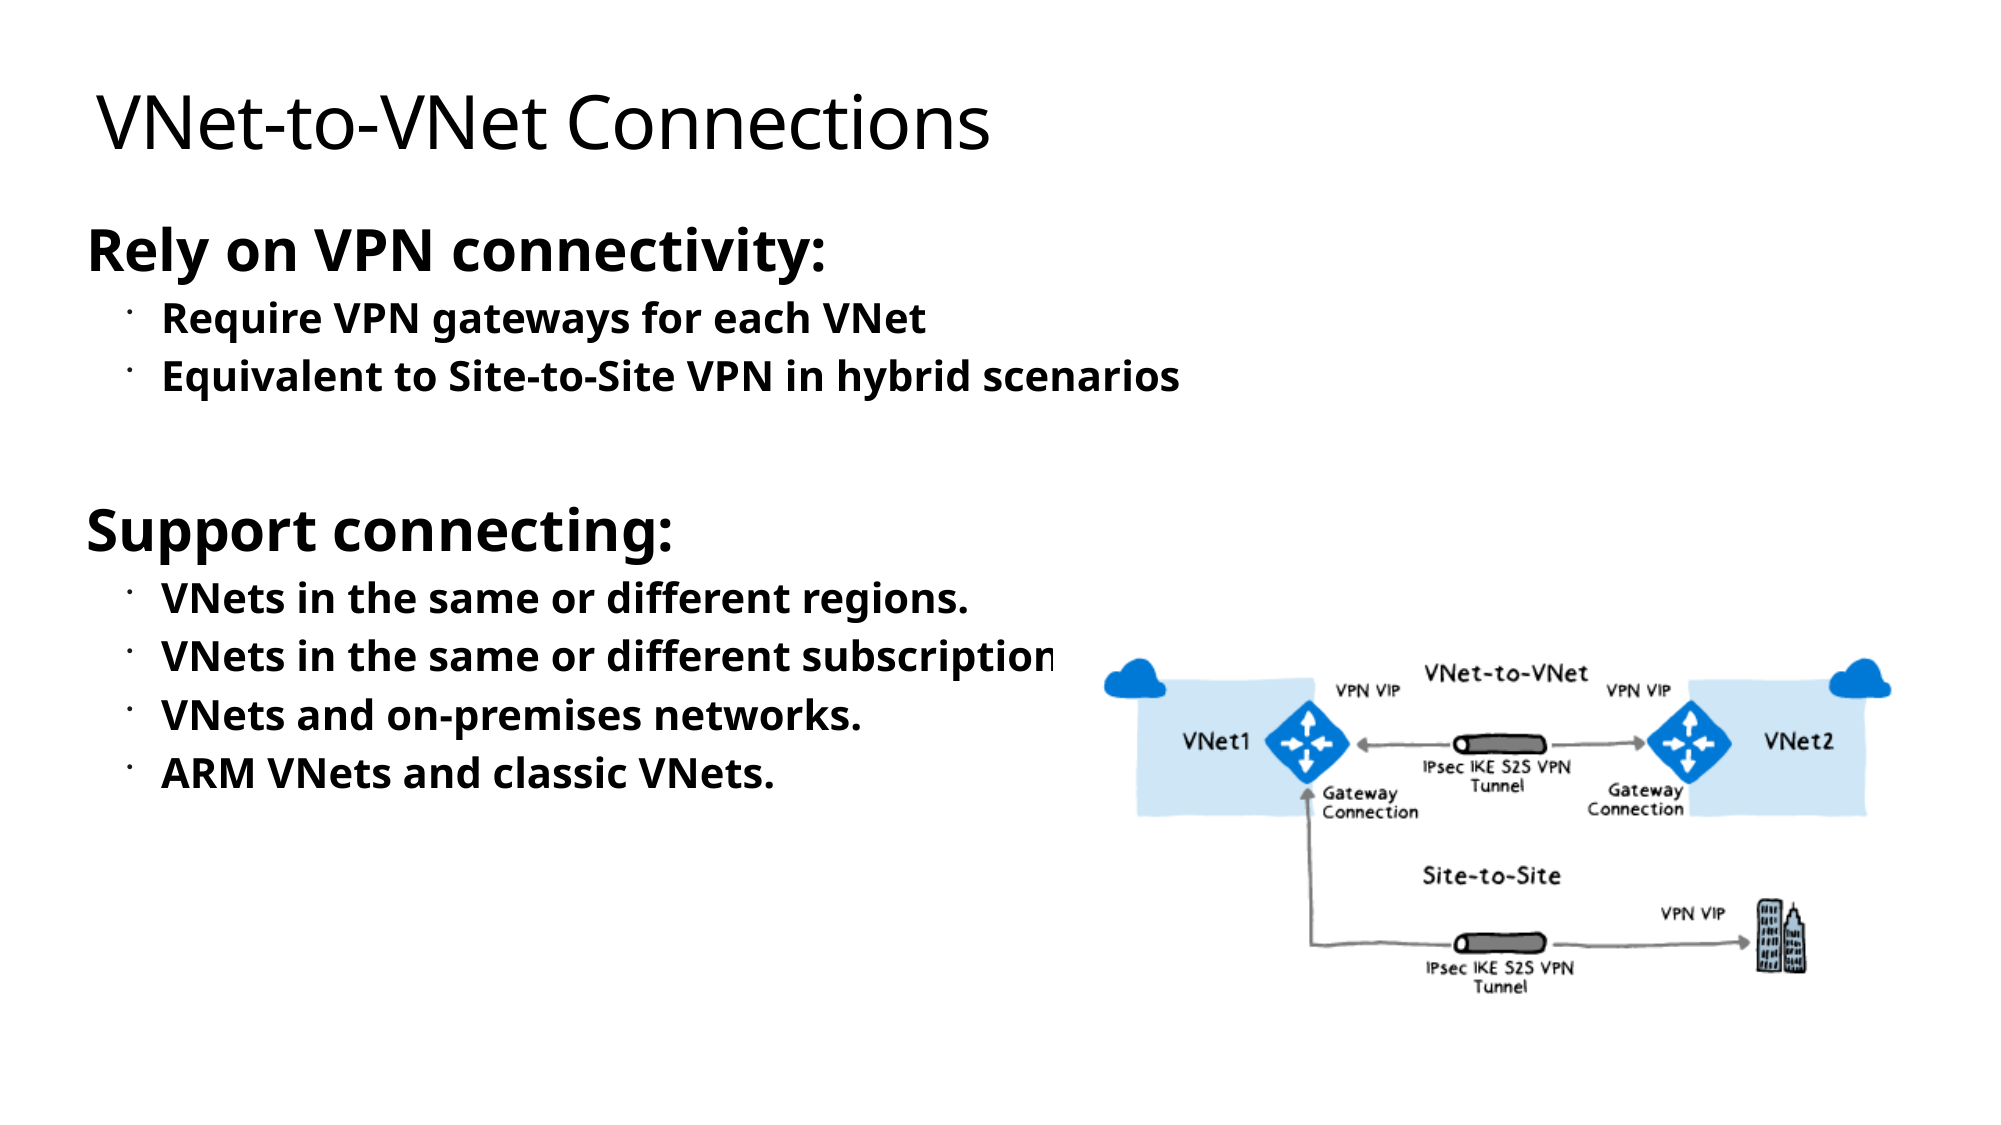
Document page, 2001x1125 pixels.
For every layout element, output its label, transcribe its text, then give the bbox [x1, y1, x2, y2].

picture [1053, 595, 1923, 1020]
list Rely on VPN connectivity: Require VPN gateways for each VNet Equivalent to Site-to-Site VPN in hybrid scenarios Support connecting: VNets in the same or different regions. VNets in the same or different subscriptions. VNets and on-premises networks. ARM VNets and classic VNets. [85, 213, 1894, 878]
title VNet-to-VNet Connections [96, 75, 1904, 166]
